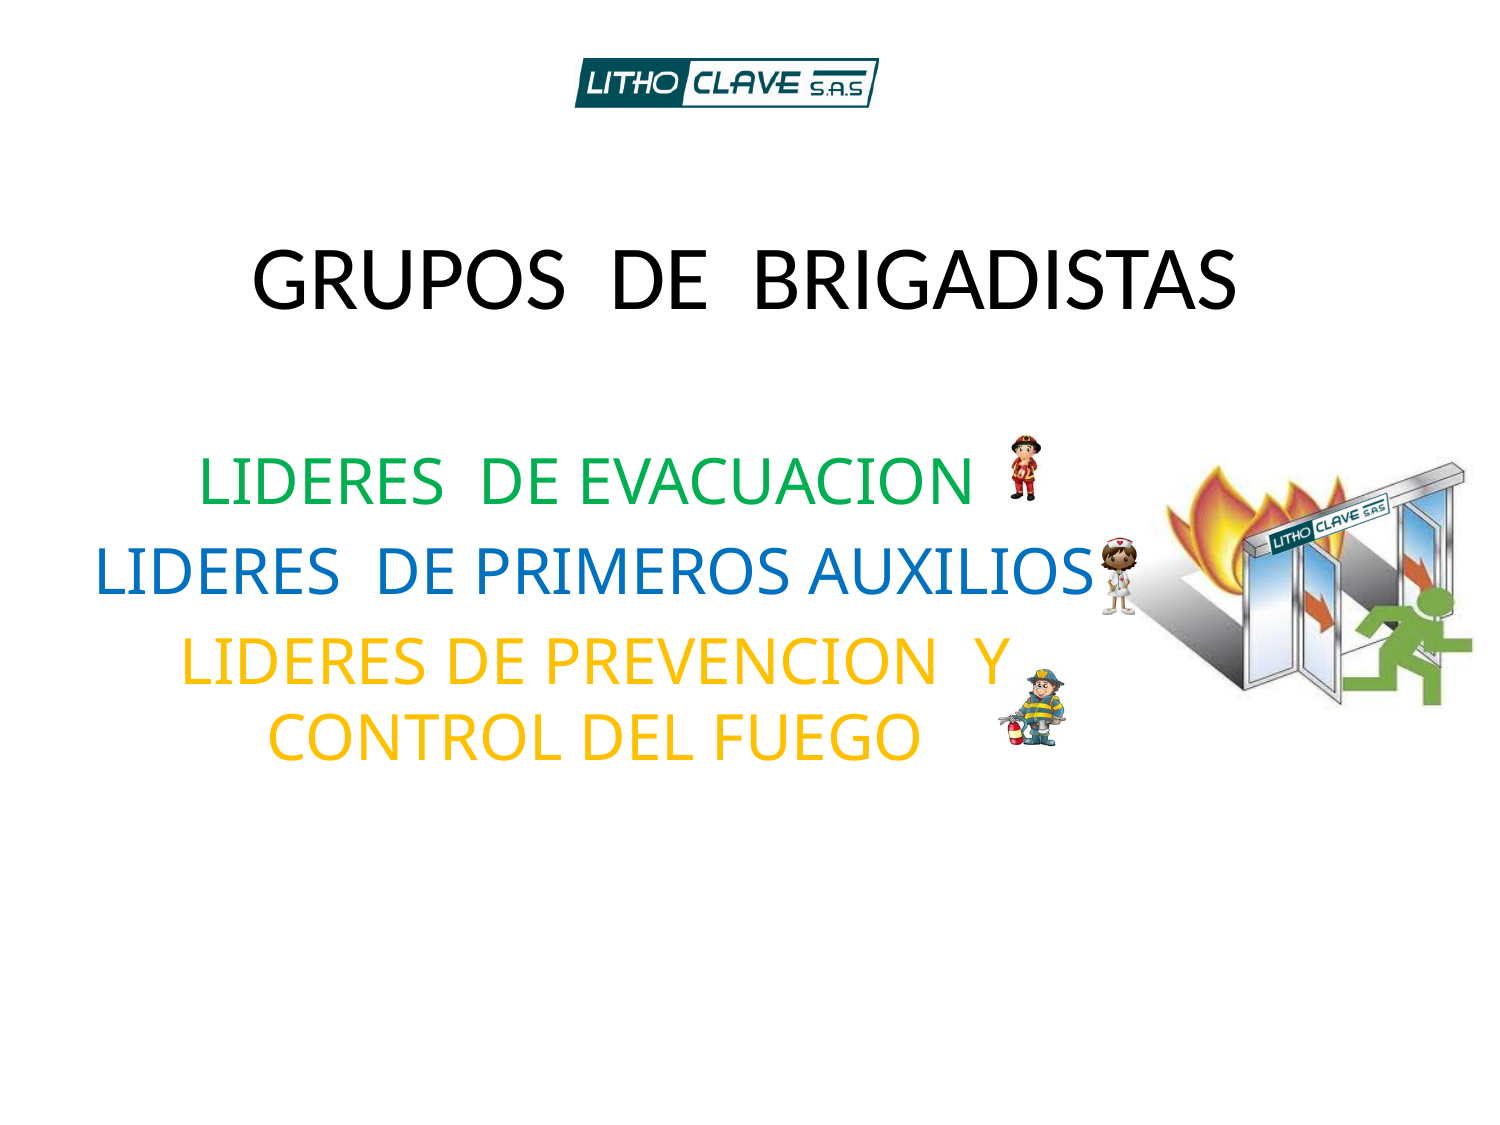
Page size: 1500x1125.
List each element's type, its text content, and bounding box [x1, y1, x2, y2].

subtitle LIDERES DE EVACUACION LIDERES DE PRIMEROS AUXILIOS LIDERES DE PREVENCION Y CONTROL DEL FUEGO [70, 433, 1121, 786]
picture [1007, 433, 1044, 502]
picture [1101, 456, 1477, 709]
picture [573, 58, 880, 109]
title GRUPOS DE BRIGADISTAS [128, 152, 1404, 394]
picture [995, 667, 1067, 747]
